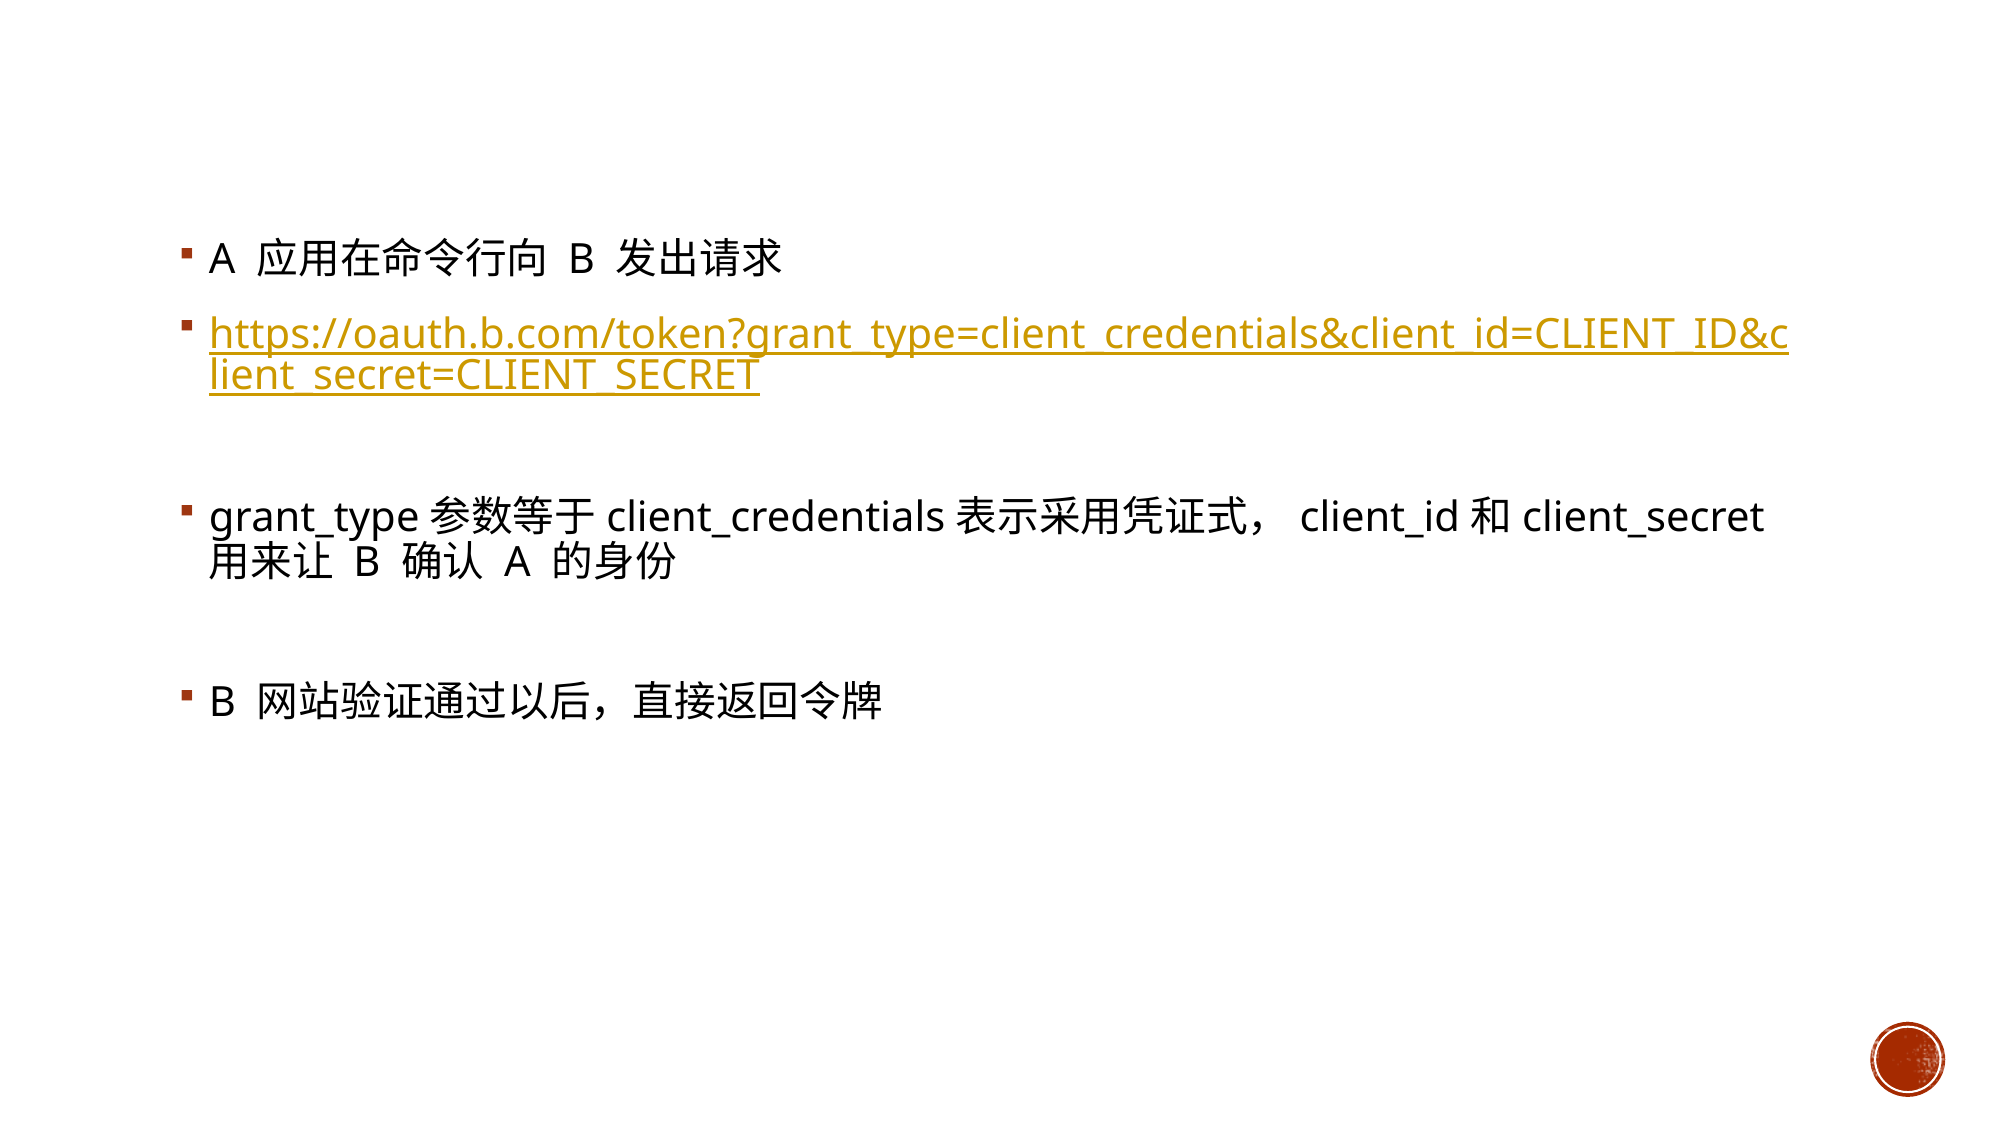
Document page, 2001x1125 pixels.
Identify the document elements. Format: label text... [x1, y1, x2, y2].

list A 应用在命令行向 B 发出请求 https://oauth.b.com/token?grant_type=client_credentials&client_id=CLIENT_ID&client_secret=CLIENT_SECRET grant_type参数等于client_credentials表示采用凭证式，client_id和client_secret用来让 B 确认 A 的身份 B 网站验证通过以后，直接返回令牌 [163, 230, 1814, 895]
